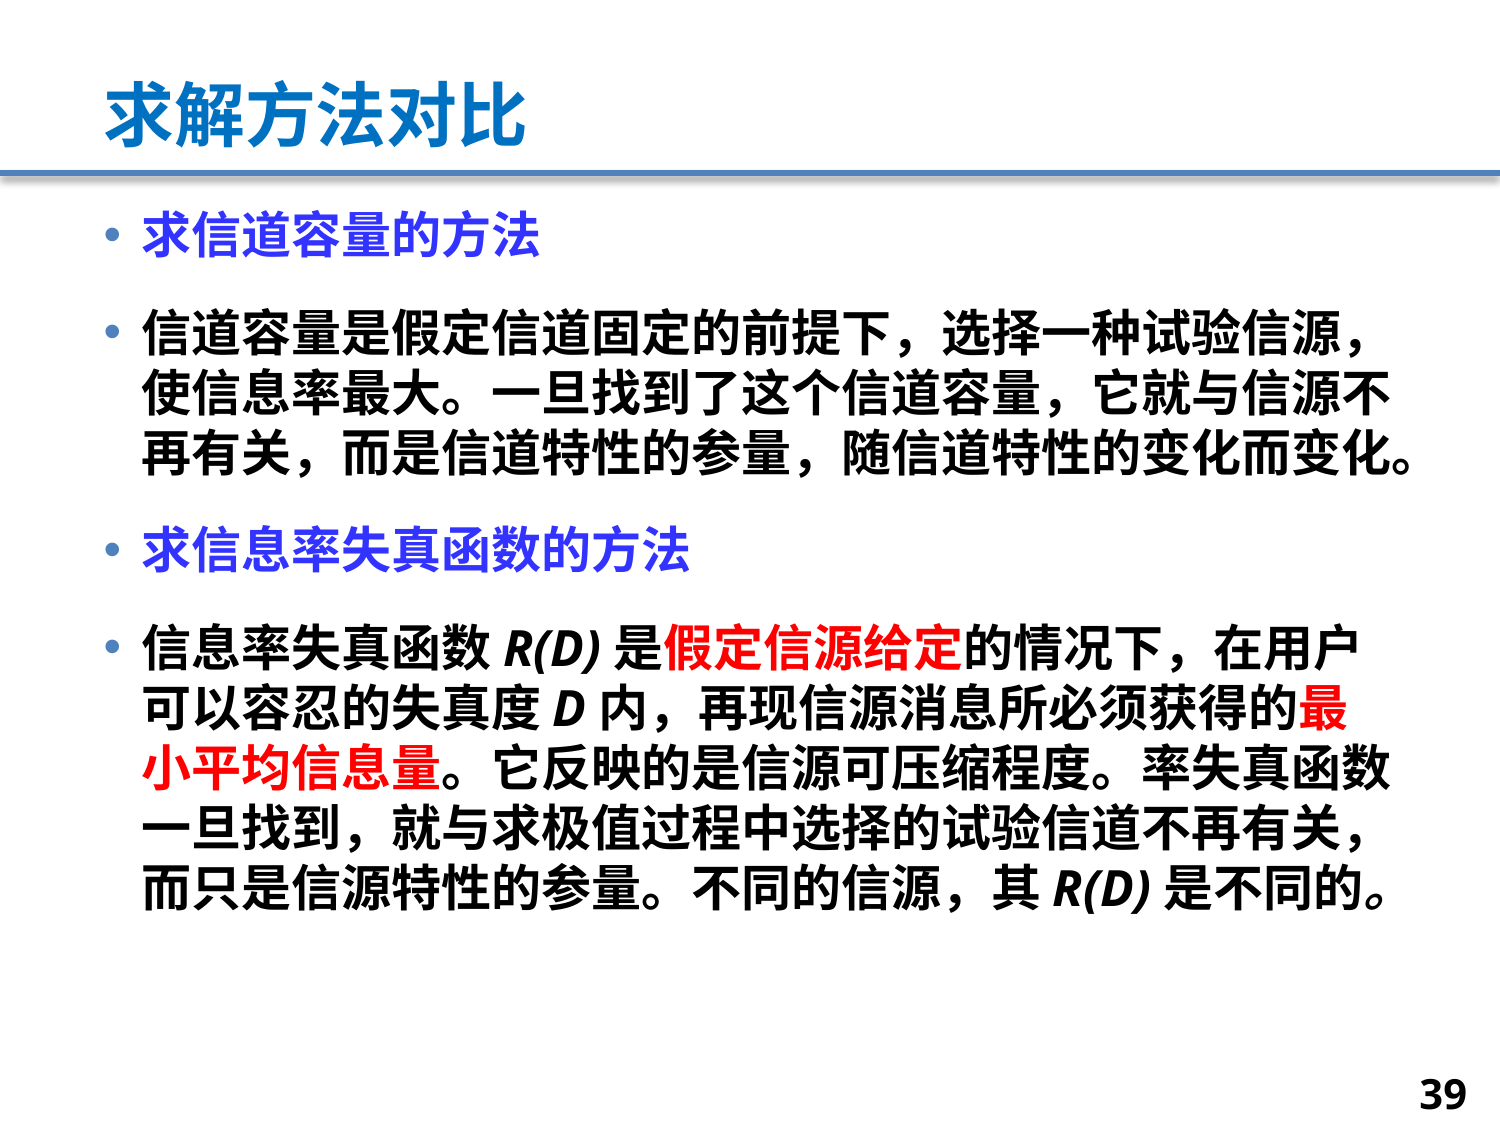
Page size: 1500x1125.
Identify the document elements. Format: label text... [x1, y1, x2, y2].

list 求信道容量的方法 信道容量是假定信道固定的前提下，选择一种试验信源，使信息率最大。一旦找到了这个信道容量，它就与信源不再有关，而是信道特性的参量，随信道特性的变化而变化。 求信息率失真函数的方法 信息率失真函数R(D)是假定信源给定的情况下，在用户可以容忍的失真度D内，再现信源消息所必须获得的最小平均信息量。它反映的是信源可压缩程度。率失真函数一旦找到，就与求极值过程中选择的试验信道不再有关，而只是信源特性的参量。不同的信源，其R(D)是不同的。 [88, 196, 1412, 1024]
slide_number 39 [1379, 1075, 1483, 1118]
title 求解方法对比 [88, 30, 1412, 164]
